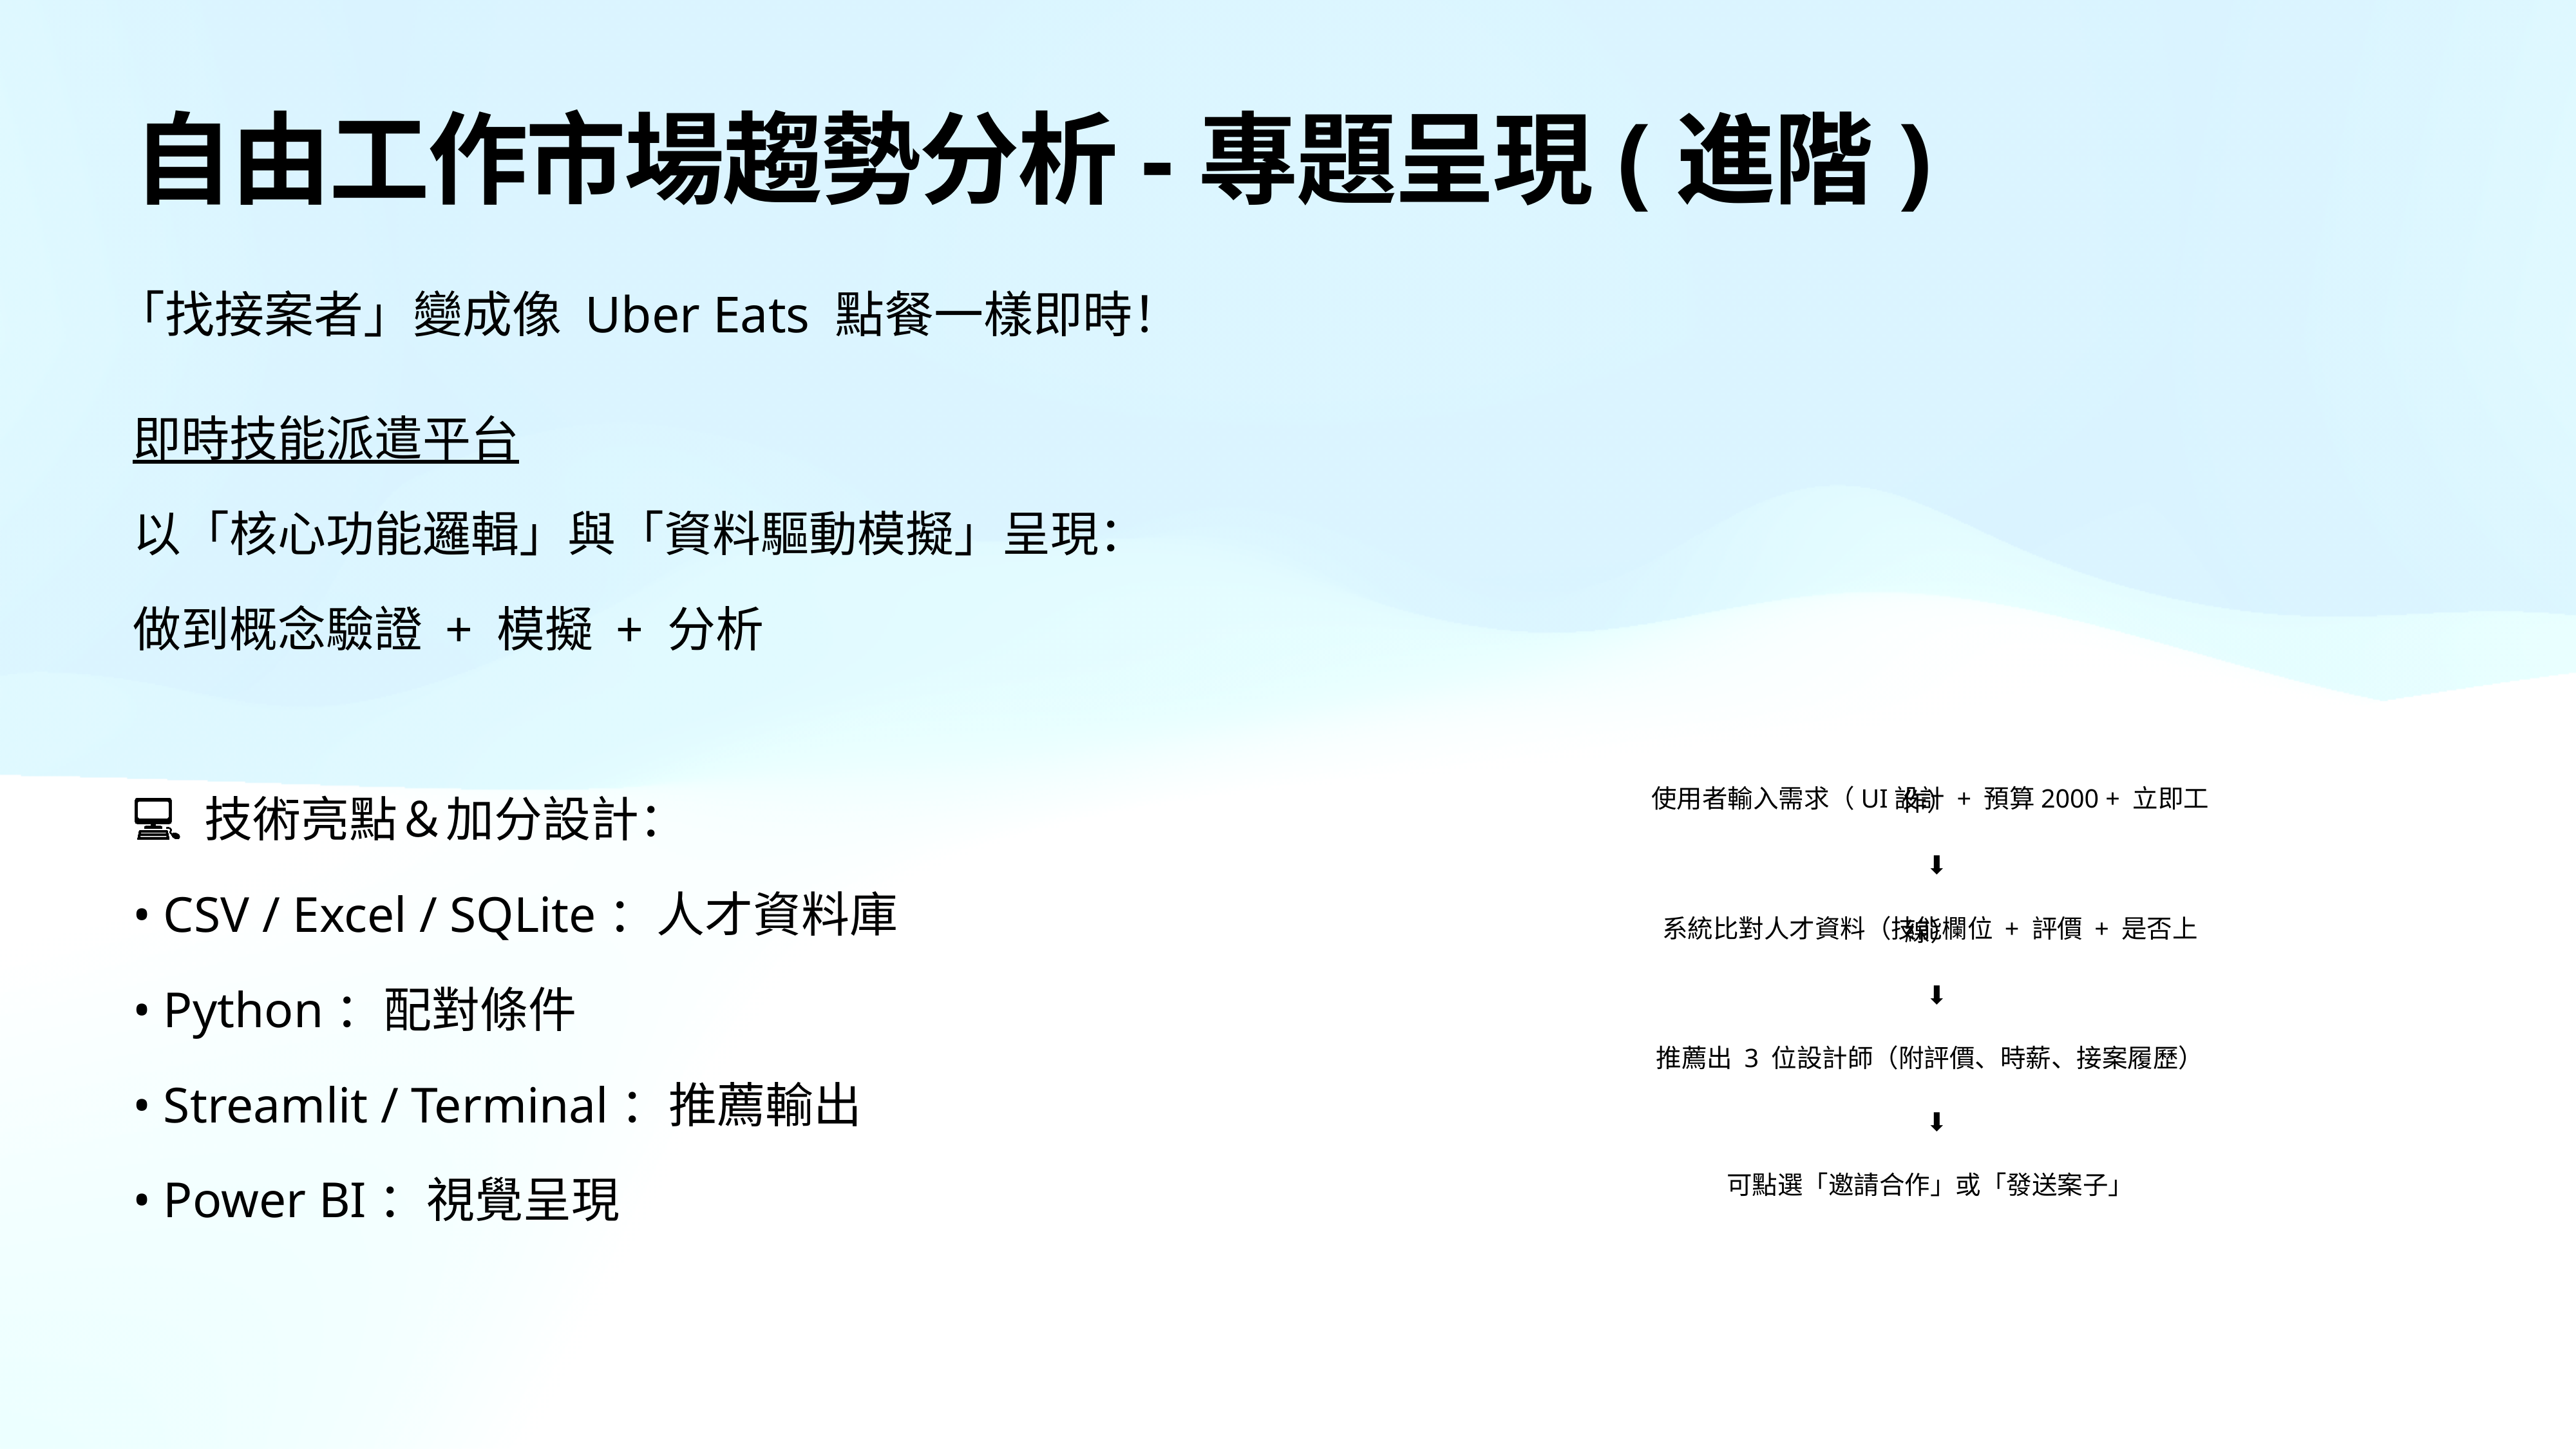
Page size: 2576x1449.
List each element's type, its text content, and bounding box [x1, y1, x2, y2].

text_box 「找接案者」變成像 Uber Eats 點餐一樣即時！ [110, 285, 2434, 349]
title 自由工作市場趨勢分析-專題呈現(進階) [127, 113, 2449, 266]
list 即時技能派遣平台 以「核心功能邏輯」與「資料驅動模擬」呈現： 做到概念驗證 + 模擬 + 分析 👨‍💻 技術亮點＆加分設計： • CSV / Excel / SQLite：人才資料庫 • Python：配對條件 • Streamlit / Terminal：推薦輸出 • Power BI：視覺呈現 [127, 422, 2449, 1347]
text_box 使用者輸入需求（UI設計 + 預算2000 + 立即工作） ⬇️ 系統比對人才資料（技能欄位 + 評價 + 是否上線） ⬇️ 推薦出 3 位設計師（附評價、時薪、接案履歷） ⬇️ 可點選「邀請合作」或「發送案子」 [1635, 800, 2225, 1201]
picture [0, 0, 2576, 1449]
